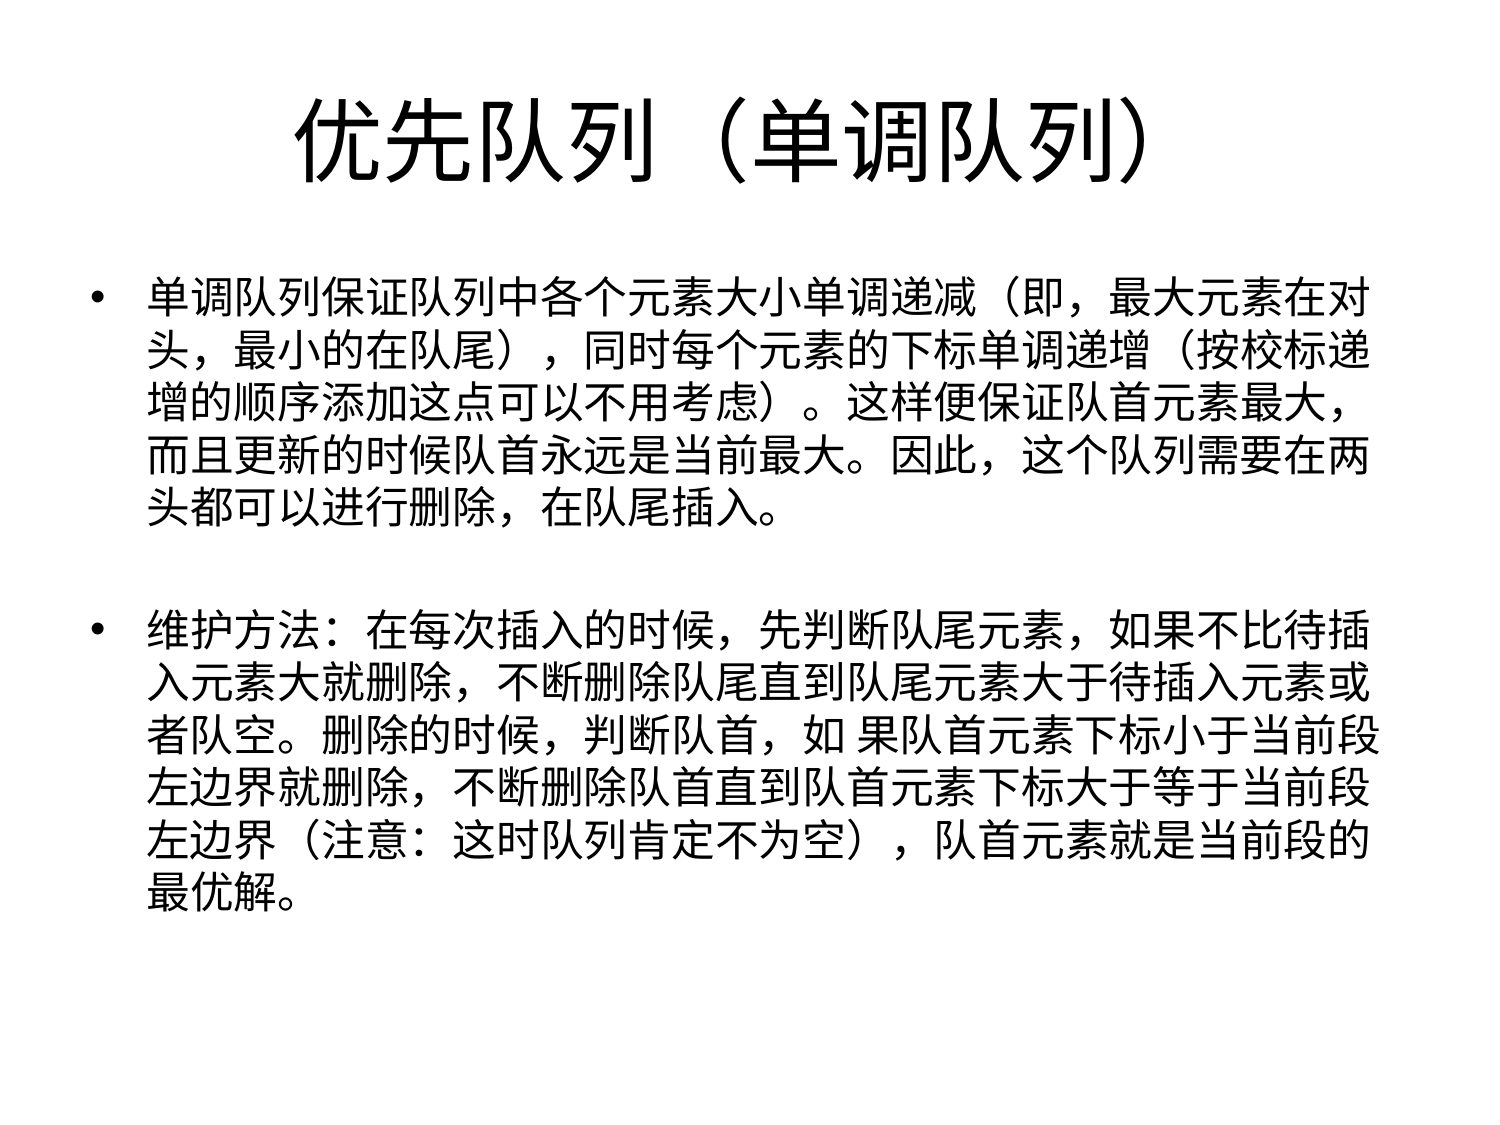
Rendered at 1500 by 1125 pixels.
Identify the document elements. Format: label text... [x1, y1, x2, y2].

list 单调队列保证队列中各个元素大小单调递减（即，最大元素在对头，最小的在队尾），同时每个元素的下标单调递增（按校标递增的顺序添加这点可以不用考虑）。这样便保证队首元素最大，而且更新的时候队首永远是当前最大。因此，这个队列需要在两头都可以进行删除，在队尾插入。 维护方法：在每次插入的时候，先判断队尾元素，如果不比待插入元素大就删除，不断删除队尾直到队尾元素大于待插入元素或者队空。删除的时候，判断队首，如 果队首元素下标小于当前段左边界就删除，不断删除队首直到队首元素下标大于等于当前段左边界（注意：这时队列肯定不为空），队首元素就是当前段的最优解。 [75, 262, 1425, 1005]
title 优先队列（单调队列） [75, 45, 1425, 233]
